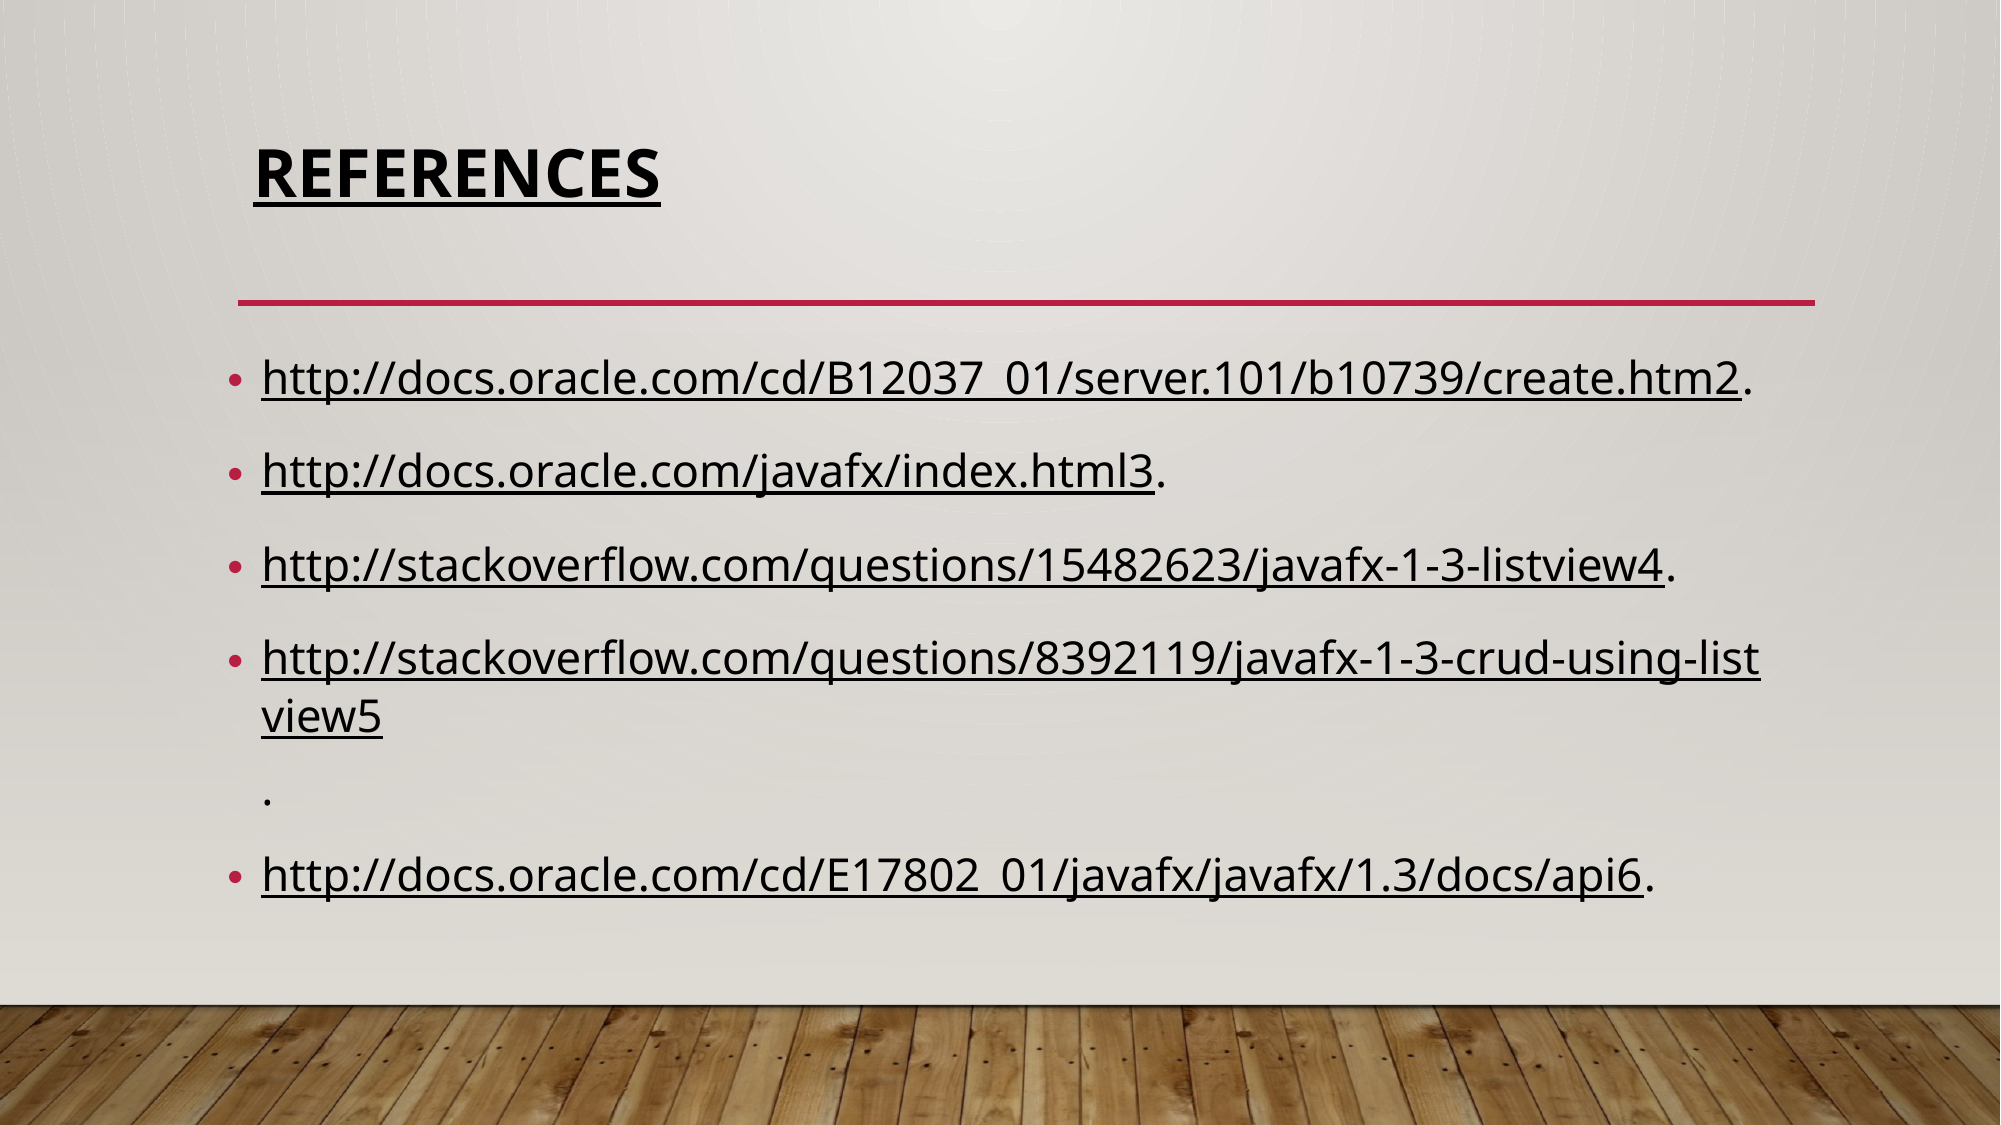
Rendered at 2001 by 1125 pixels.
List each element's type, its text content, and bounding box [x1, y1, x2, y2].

list http://docs.oracle.com/cd/B12037_01/server.101/b10739/create.htm2. http://docs.oracle.com/javafx/index.html3. http://stackoverflow.com/questions/15482623/javafx-1-3-listview4. http://stackoverflow.com/questions/8392119/javafx-1-3-crud-using-listview5. http://docs.oracle.com/cd/E17802_01/javafx/javafx/1.3/docs/api6. [212, 329, 1788, 896]
title References [238, 131, 1814, 305]
picture [0, 1005, 2000, 1125]
